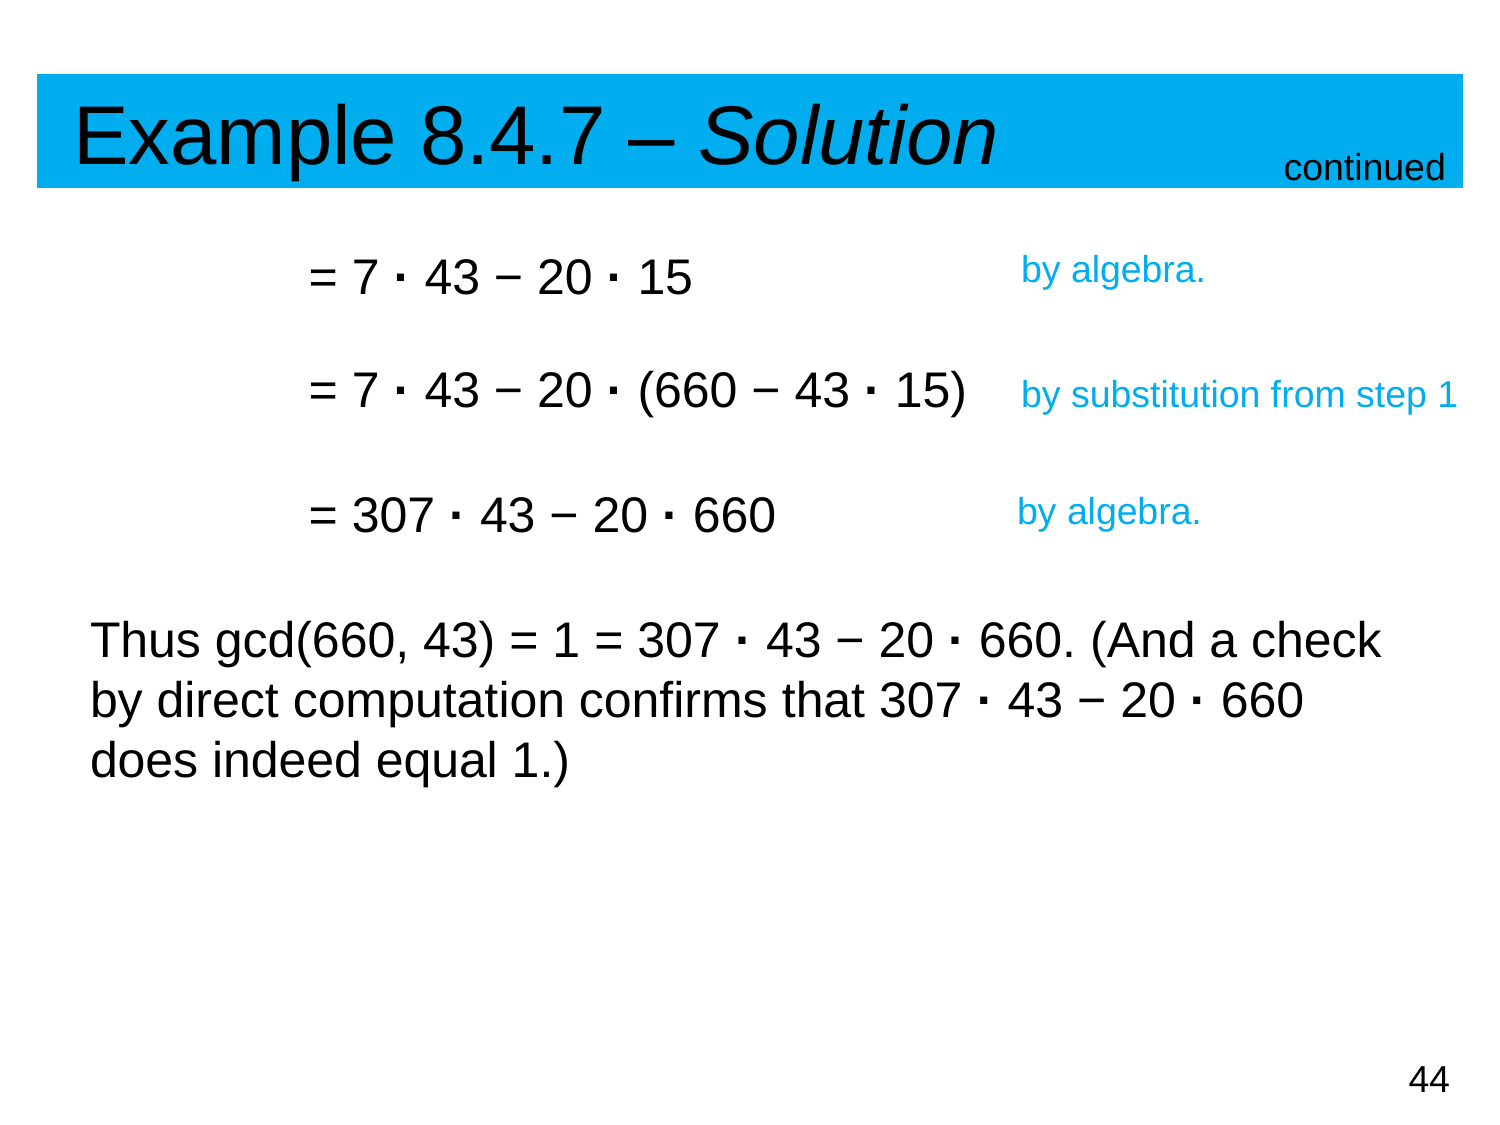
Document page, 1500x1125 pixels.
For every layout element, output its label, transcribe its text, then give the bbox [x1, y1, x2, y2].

list = 7 · 43 − 20 · (660 − 43 · 15) [293, 350, 1050, 438]
list = 7 · 43 − 20 · 15 [293, 237, 880, 325]
list by algebra. [1006, 237, 1232, 300]
list Thus gcd(660, 43) = 1 = 307 · 43 − 20 · 660. (And a check by direct computation confirms that 307 · 43 − 20 · 660 does indeed equal 1.) [75, 600, 1438, 838]
list = 307 · 43 − 20 · 660 [293, 474, 938, 563]
list continued [1268, 135, 1463, 206]
list by algebra. [1002, 479, 1228, 542]
title Example 8.4.7 – Solution [58, 37, 1408, 225]
list by substitution from step 1 [1006, 362, 1494, 425]
